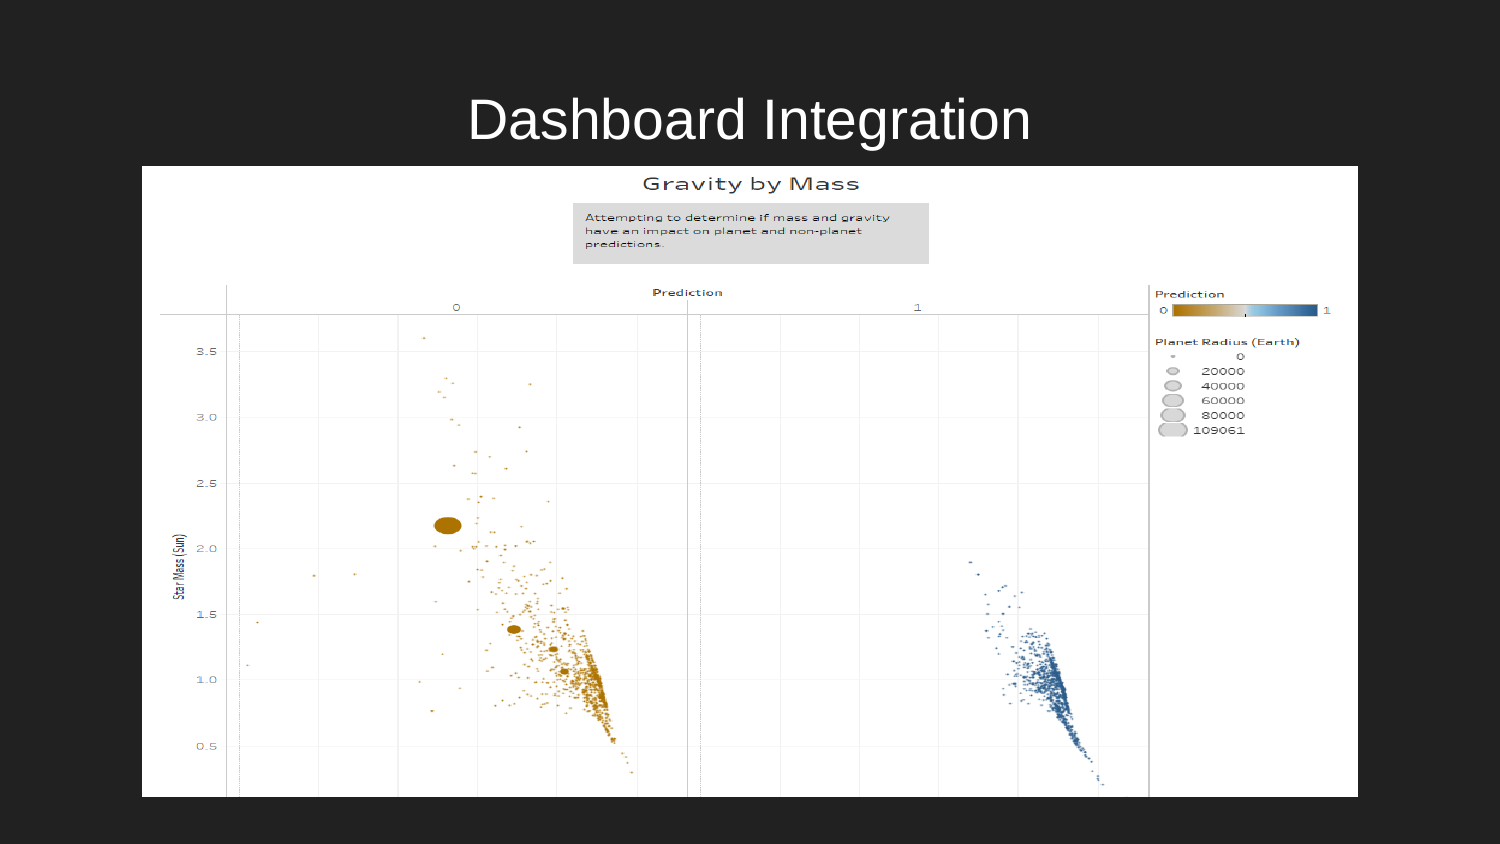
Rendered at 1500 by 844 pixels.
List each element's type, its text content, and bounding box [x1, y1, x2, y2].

picture [141, 166, 1359, 797]
title Dashboard Integration [51, 72, 1449, 167]
